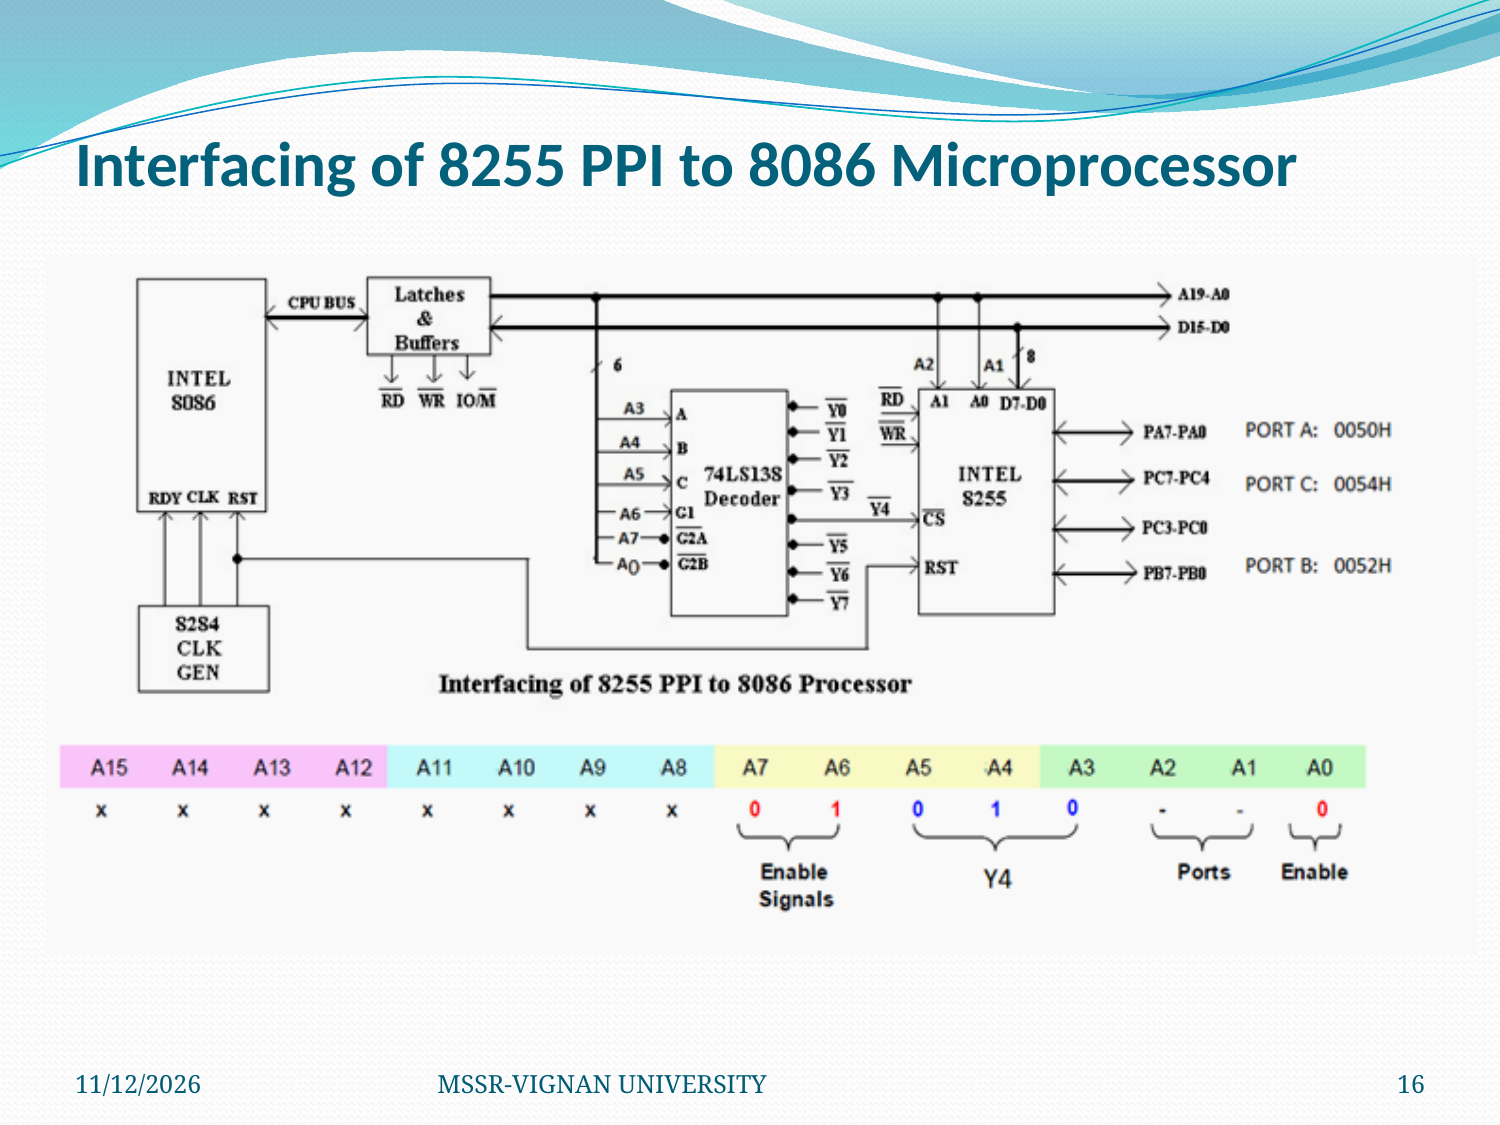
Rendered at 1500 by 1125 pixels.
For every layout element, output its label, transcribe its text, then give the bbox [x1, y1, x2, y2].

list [46, 257, 1477, 955]
title Interfacing of 8255 PPI to 8086 Microprocessor [75, 115, 1425, 200]
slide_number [75, 1042, 425, 1103]
footer MSSR-VIGNAN UNIVERSITY [437, 1042, 988, 1103]
slide_number 16 [1299, 1042, 1425, 1103]
